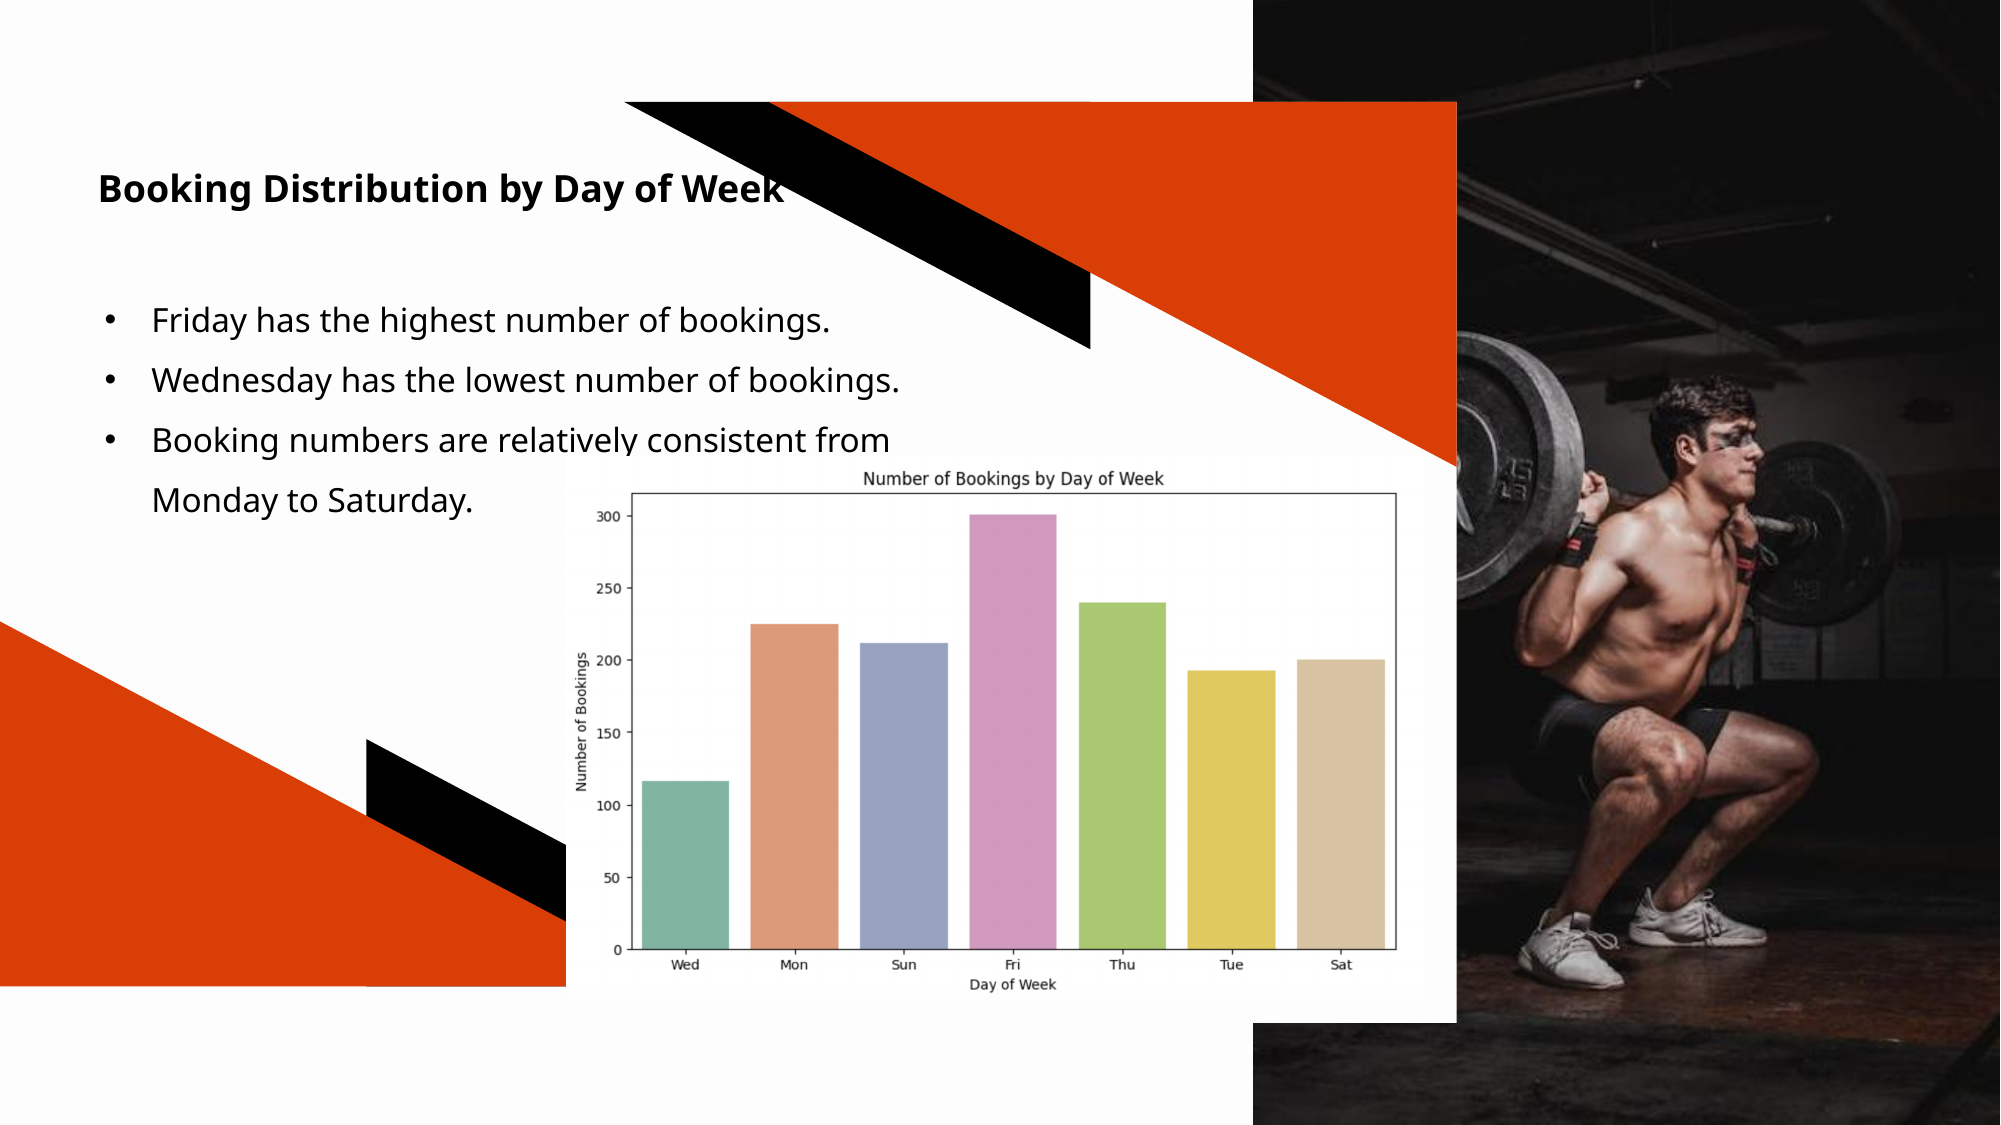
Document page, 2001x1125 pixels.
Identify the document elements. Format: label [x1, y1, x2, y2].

picture [1252, 0, 2000, 1125]
picture [565, 456, 1425, 1001]
text_box [0, 101, 1457, 1024]
